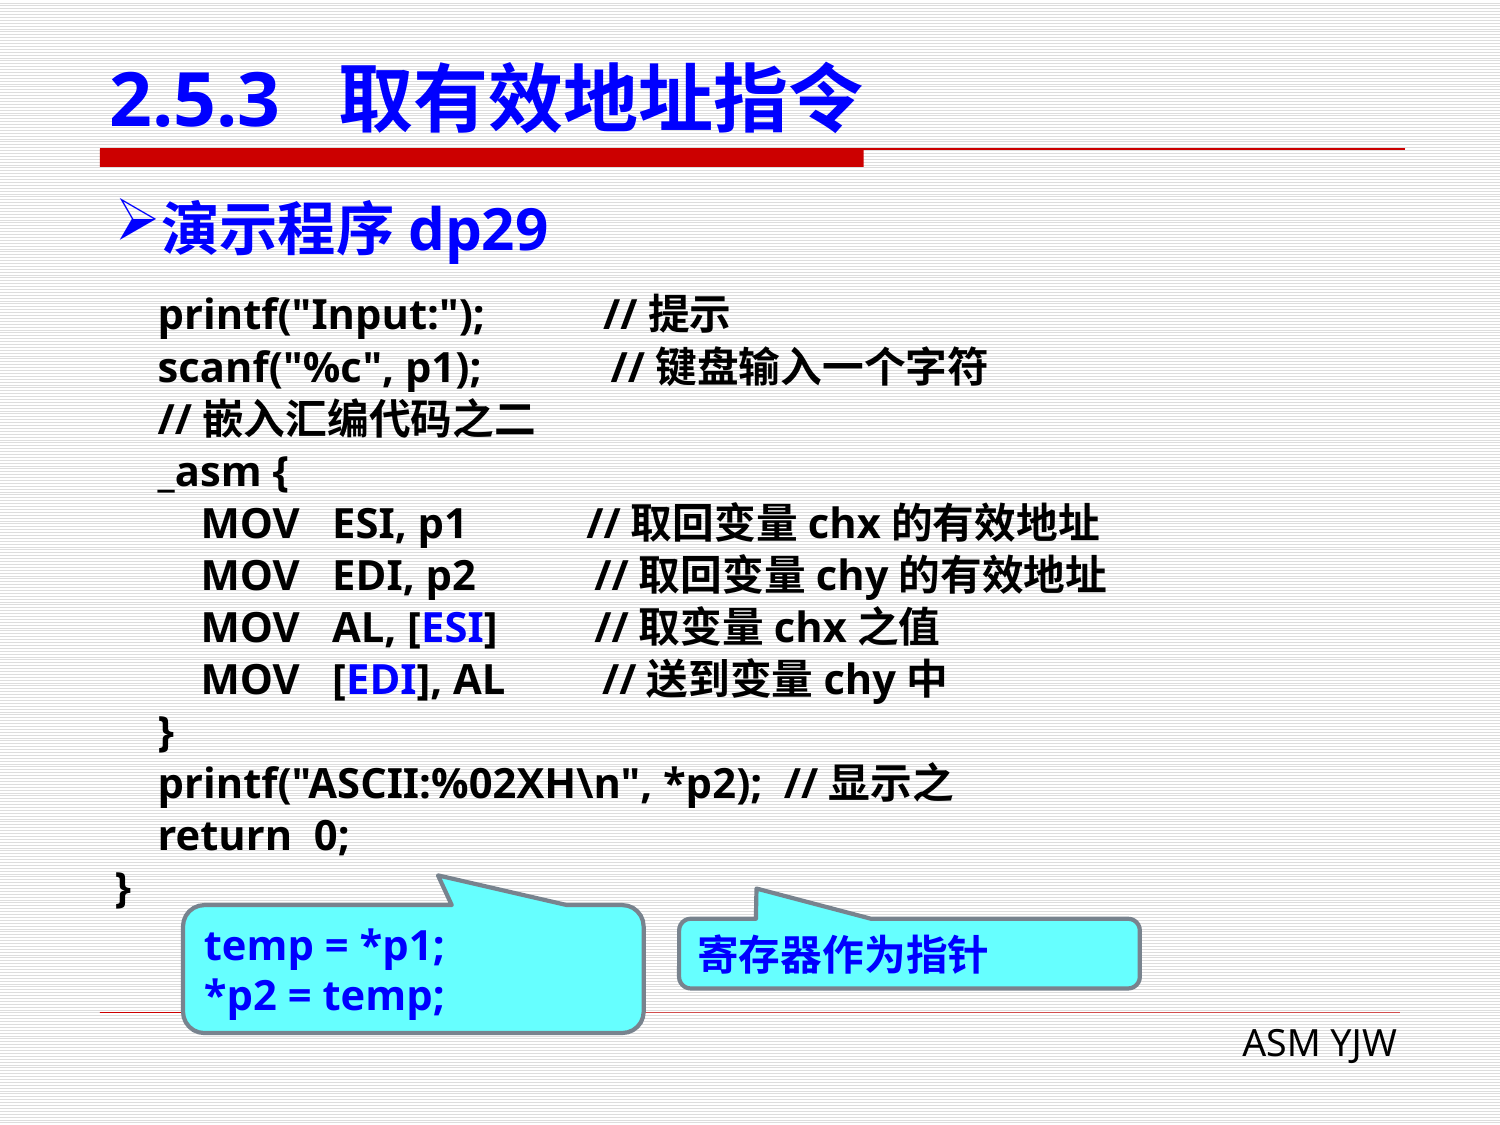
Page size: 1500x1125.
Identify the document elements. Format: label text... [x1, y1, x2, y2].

text_box 寄存器作为指针 [676, 886, 1142, 991]
text_box temp = *p1; *p2 = temp; [180, 873, 646, 1036]
text_box 演示程序dp29 [100, 184, 1400, 270]
text_box printf("Input:"); //提示 scanf("%c", p1); //键盘输入一个字符 //嵌入汇编代码之二 _asm { MOV ESI, p1 //取回变量chx的有效地址 MOV EDI, p2 //取回变量chy的有效地址 MOV AL, [ESI] //取变量chx之值 MOV [EDI], AL //送到变量chy中 } printf("ASCII:%02XH\n", *p2); //显示之 return 0; } [99, 278, 1459, 919]
title 2.5.3 取有效地址指令 [94, 50, 1407, 149]
